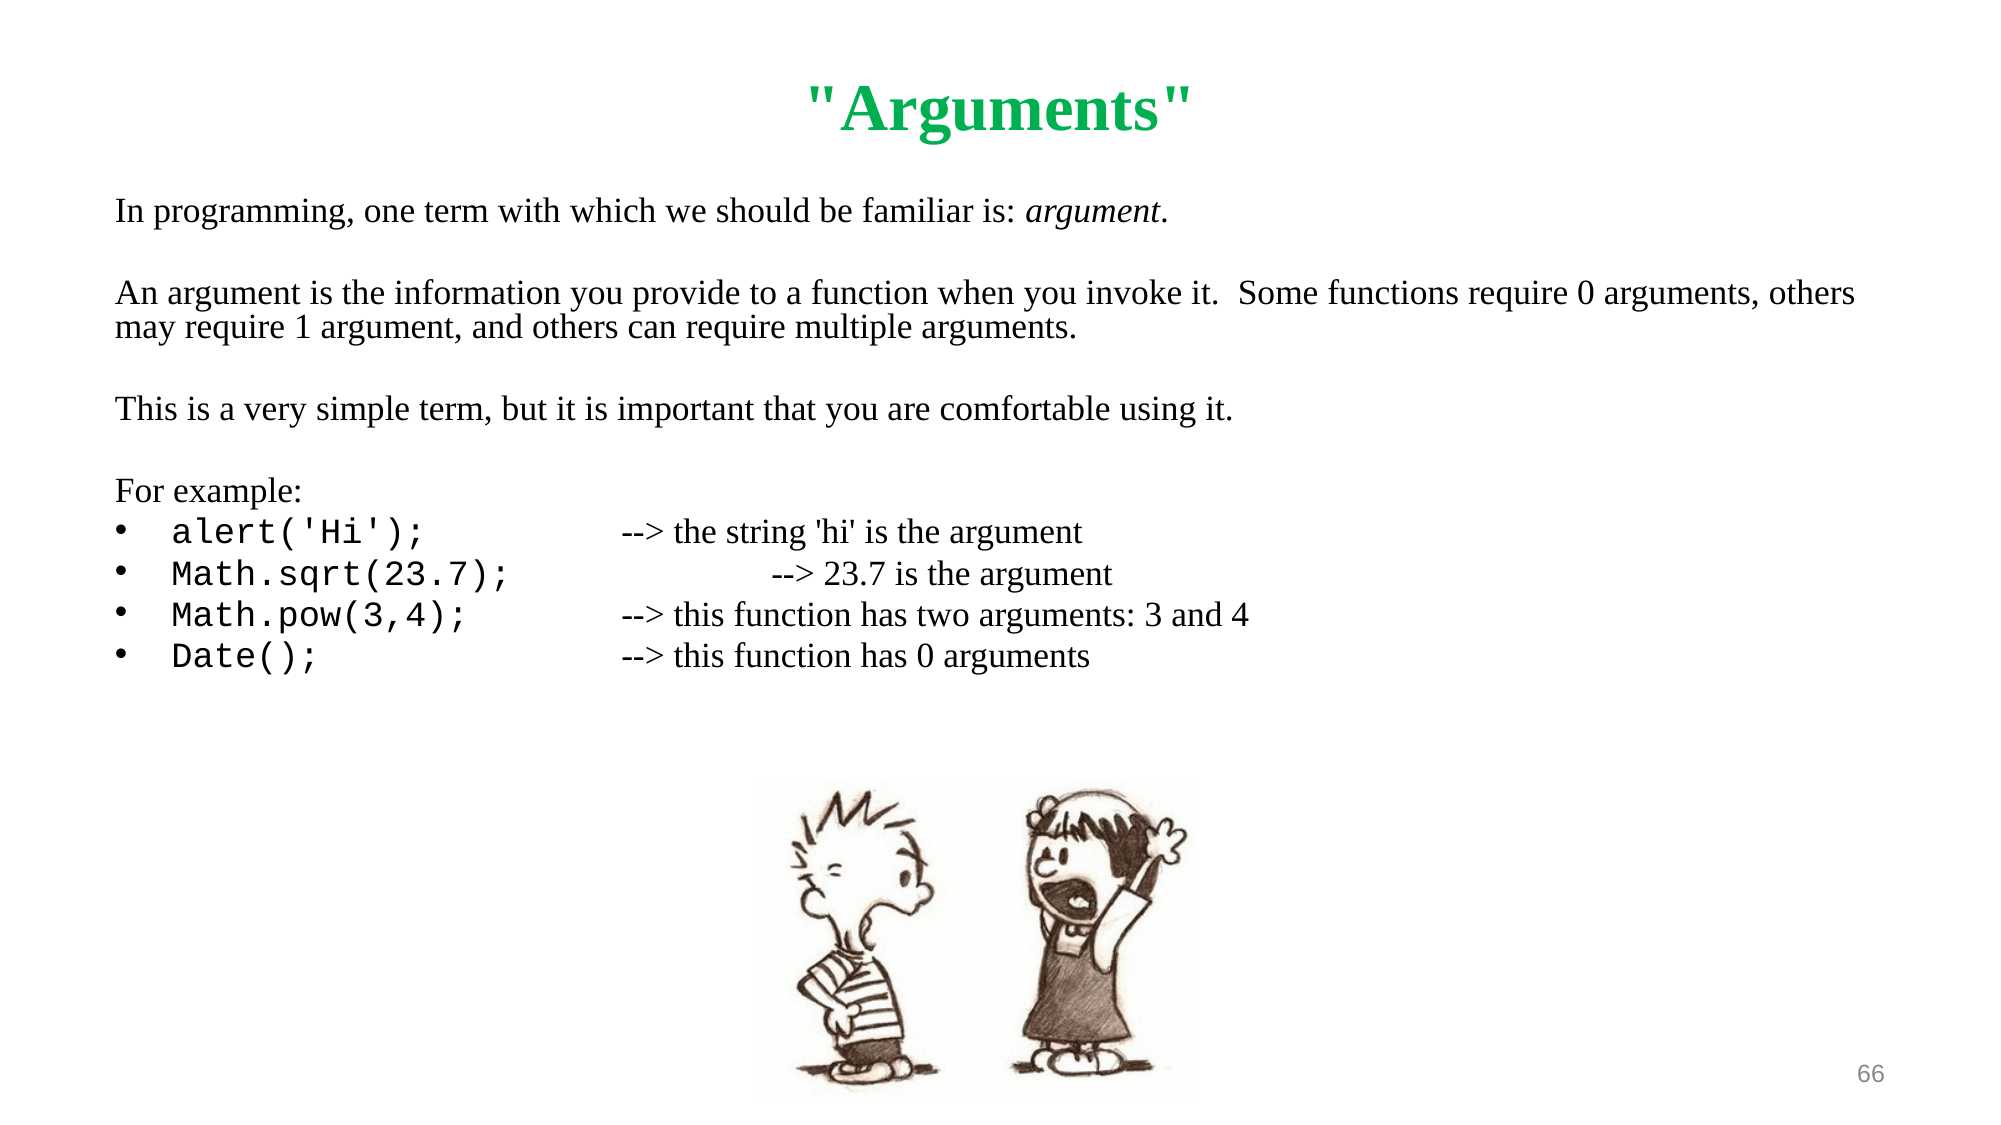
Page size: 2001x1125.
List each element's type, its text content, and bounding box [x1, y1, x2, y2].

picture [753, 779, 1197, 1101]
list In programming, one term with which we should be familiar is: argument. An argument is the information you provide to a function when you invoke it. Some functions require 0 arguments, others may require 1 argument, and others can require multiple arguments. This is a very simple term, but it is important that you are comfortable using it. For example: alert('Hi'); --> the string 'hi' is the argument Math.sqrt(23.7); --> 23.7 is the argument Math.pow(3,4); --> this function has two arguments: 3 and 4 Date(); --> this function has 0 arguments [99, 187, 1900, 1005]
title "Arguments" [99, 45, 1900, 163]
slide_number 66 [1433, 1042, 1900, 1103]
